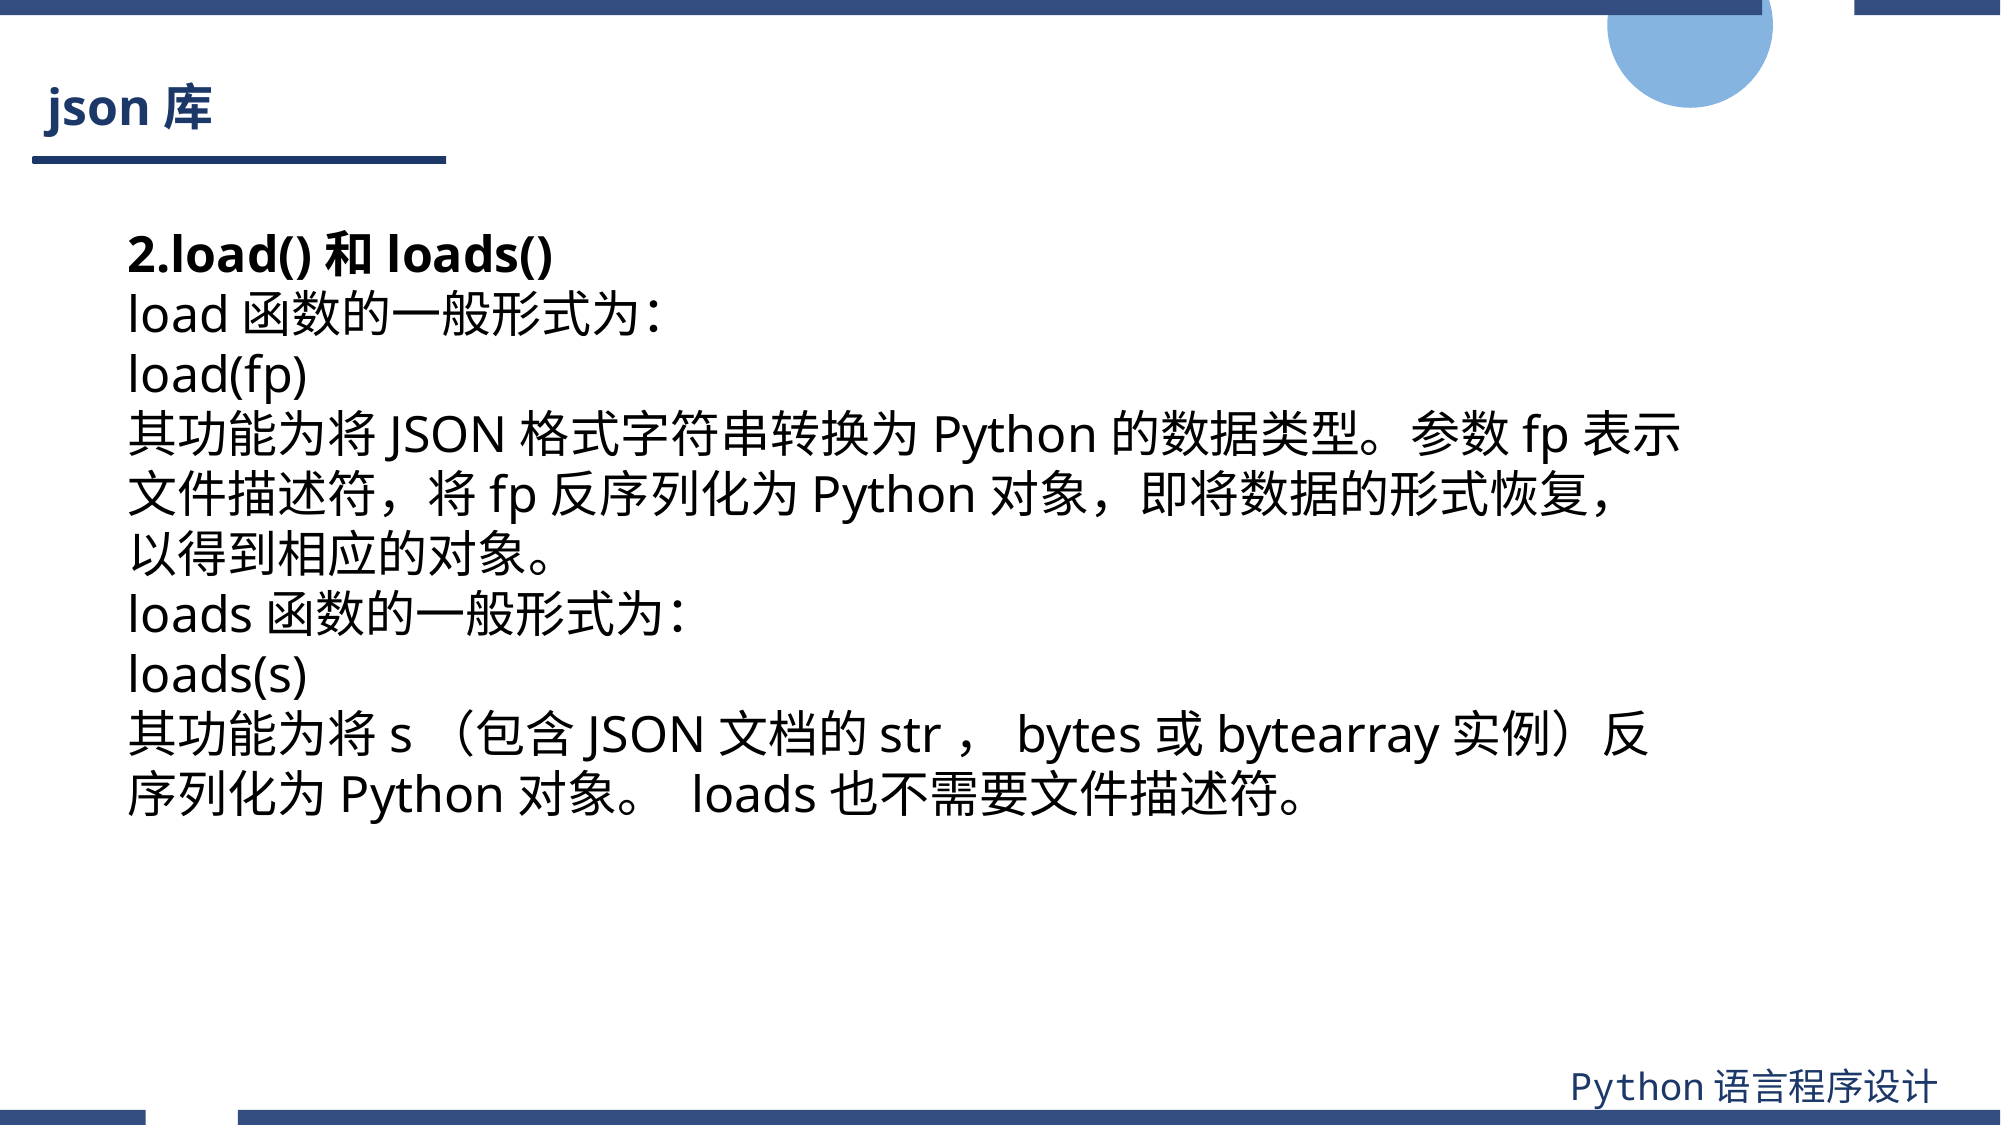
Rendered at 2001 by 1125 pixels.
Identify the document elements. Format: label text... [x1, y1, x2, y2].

text_box 2.load()和loads() load函数的一般形式为： load(fp) 其功能为将JSON格式字符串转换为Python的数据类型。参数fp表示文件描述符，将fp反序列化为Python对象，即将数据的形式恢复，以得到相应的对象。 loads函数的一般形式为： loads(s) 其功能为将s（包含JSON文档的str，bytes或bytearray实例）反序列化为Python对象。 loads也不需要文件描述符。 [113, 214, 1702, 830]
title json库 [32, 67, 857, 152]
